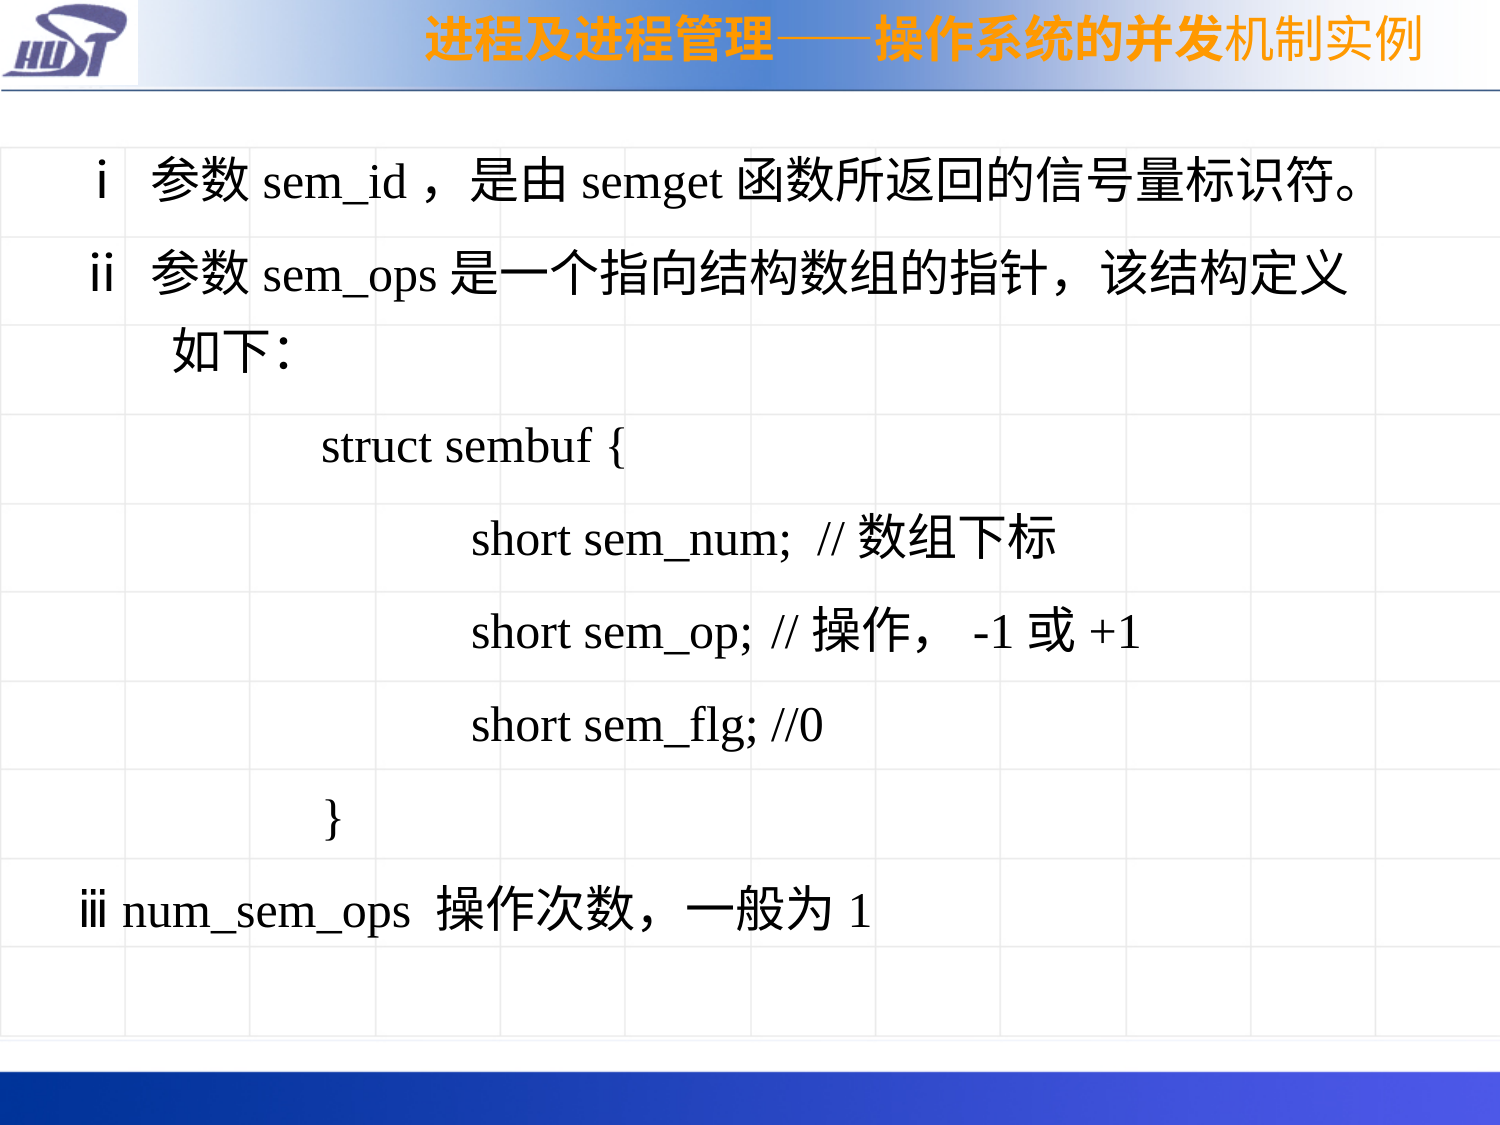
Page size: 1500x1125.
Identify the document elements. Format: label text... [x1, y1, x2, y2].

picture [0, 0, 1500, 1125]
text_box ⅰ 参数sem_id，是由semget函数所返回的信号量标识符。 ⅱ 参数sem_ops是一个指向结构数组的指针，该结构定义如下： struct sembuf { short sem_num; //数组下标 short sem_op; //操作，-1或+1 short sem_flg; //0 } ⅲ num_sem_ops 操作次数，一般为1 [62, 123, 1379, 945]
text_box 进程及进程管理——操作系统的并发机制实例 [62, 6, 1440, 76]
